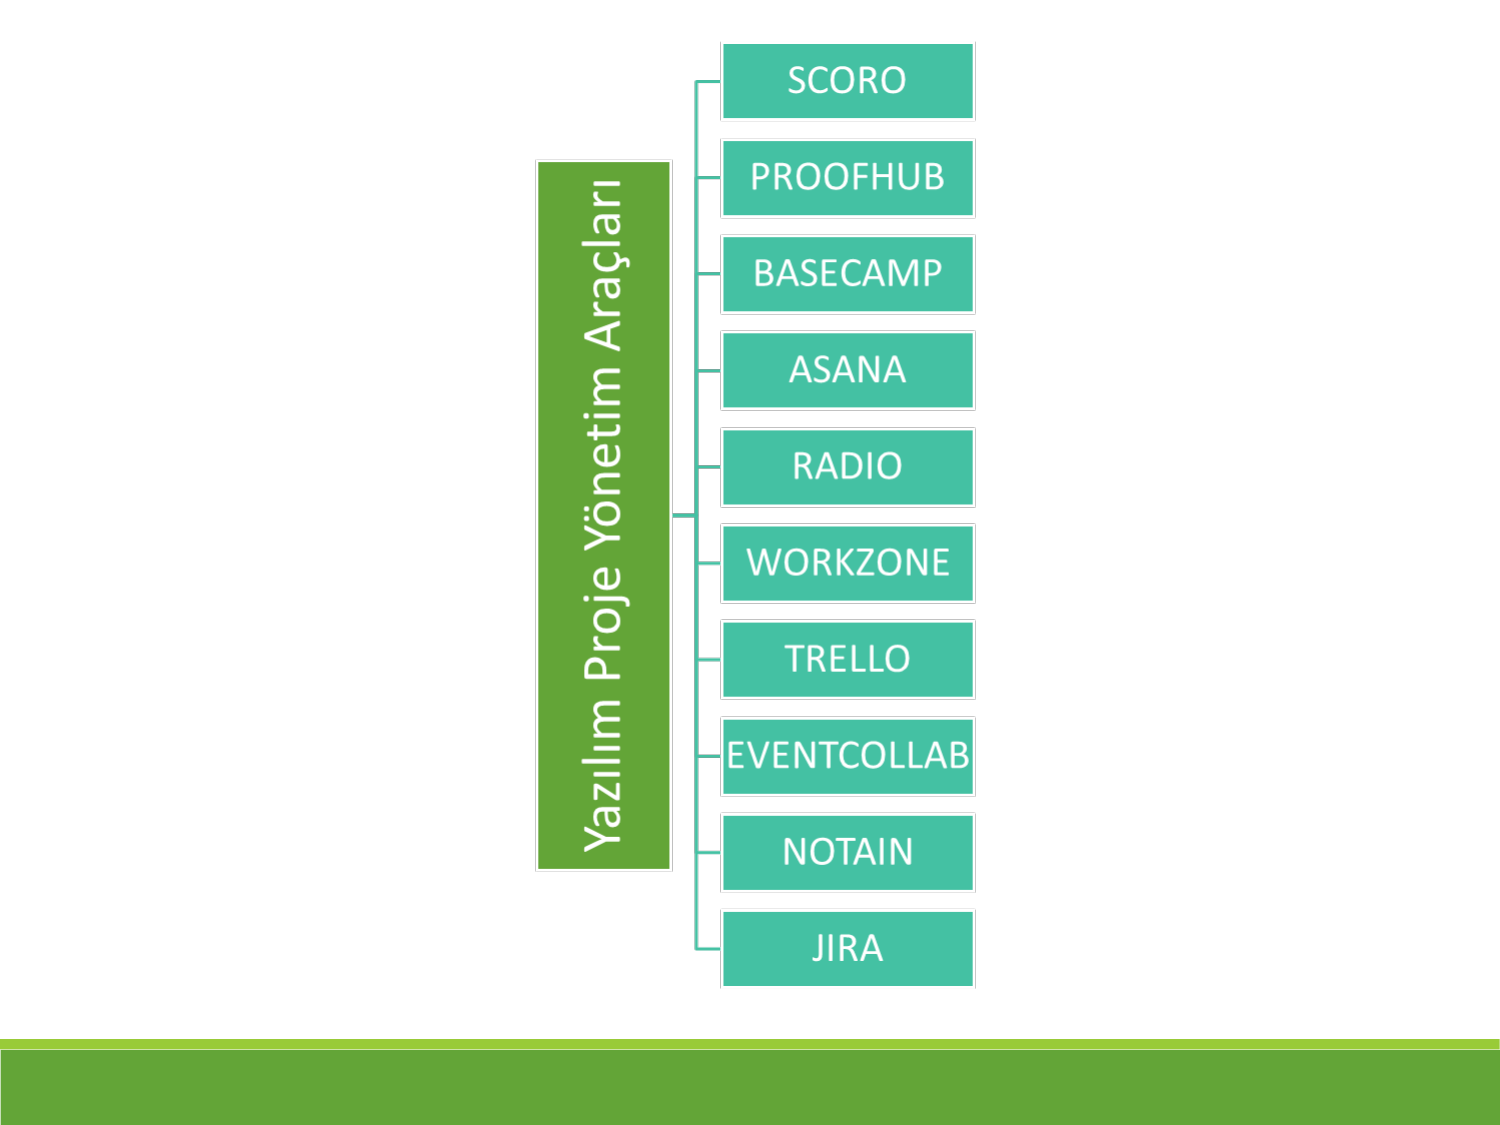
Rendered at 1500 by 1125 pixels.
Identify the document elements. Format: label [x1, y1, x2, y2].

picture [135, 40, 1377, 999]
